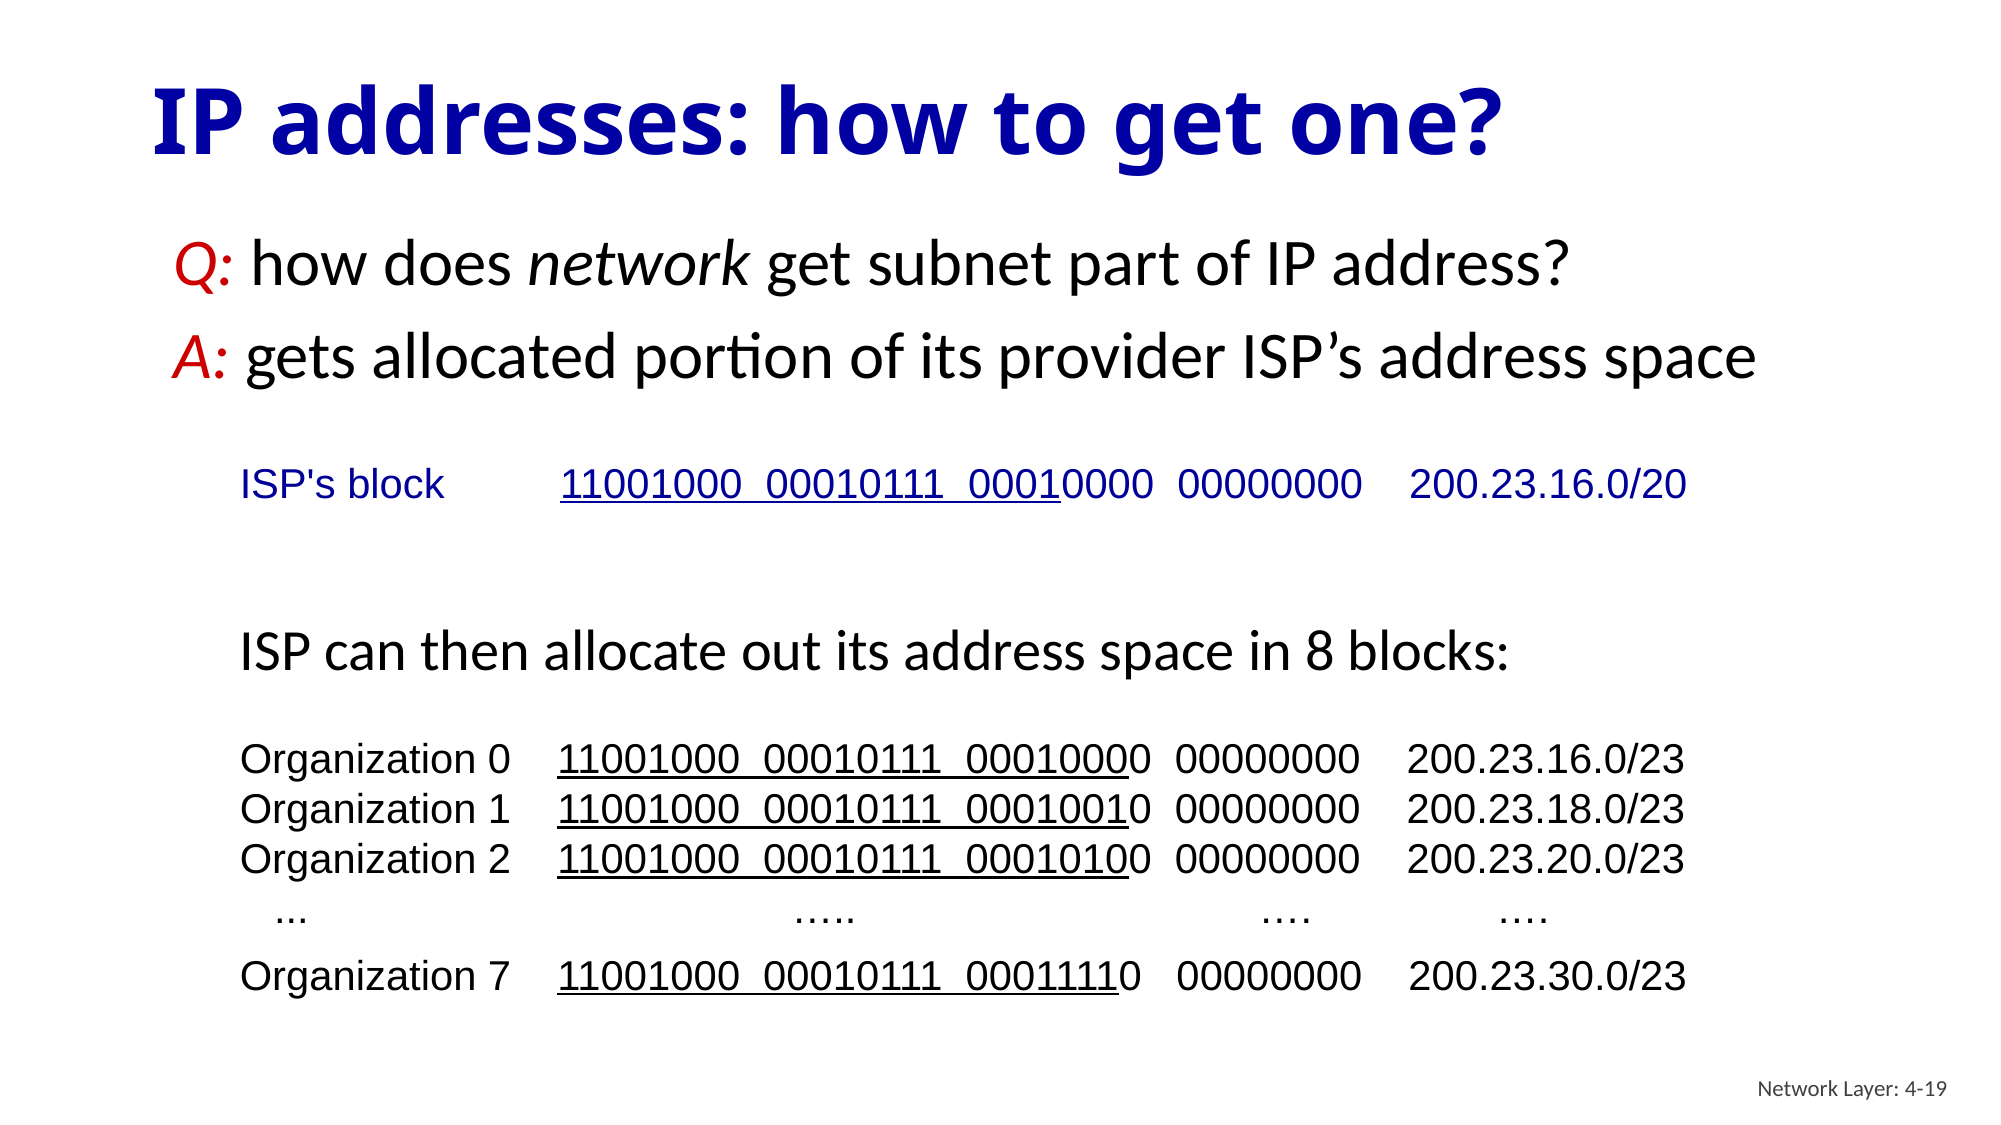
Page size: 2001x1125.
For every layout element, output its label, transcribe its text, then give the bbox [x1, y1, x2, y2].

title IP addresses: how to get one? [137, 51, 1863, 198]
text_box Q: how does network get subnet part of IP address? A: gets allocated portion of its provider ISP’s address space [137, 220, 2000, 518]
text_box ISP's block 11001000 00010111 00010000 00000000 200.23.16.0/20 [225, 449, 1901, 604]
text_box ISP can then allocate out its address space in 8 blocks: Organization 0 11001000 00010111 00010000 00000000 200.23.16.0/23 Organization 1 11001000 00010111 00010010 00000000 200.23.18.0/23 Organization 2 11001000 00010111 00010100 00000000 200.23.20.0/23 ... ….. …. …. Organization 7 11001000 00010111 00011110 00000000 200.23.30.0/23 [225, 604, 1901, 1060]
slide_number Network Layer: 4-19 [1512, 1056, 1963, 1117]
